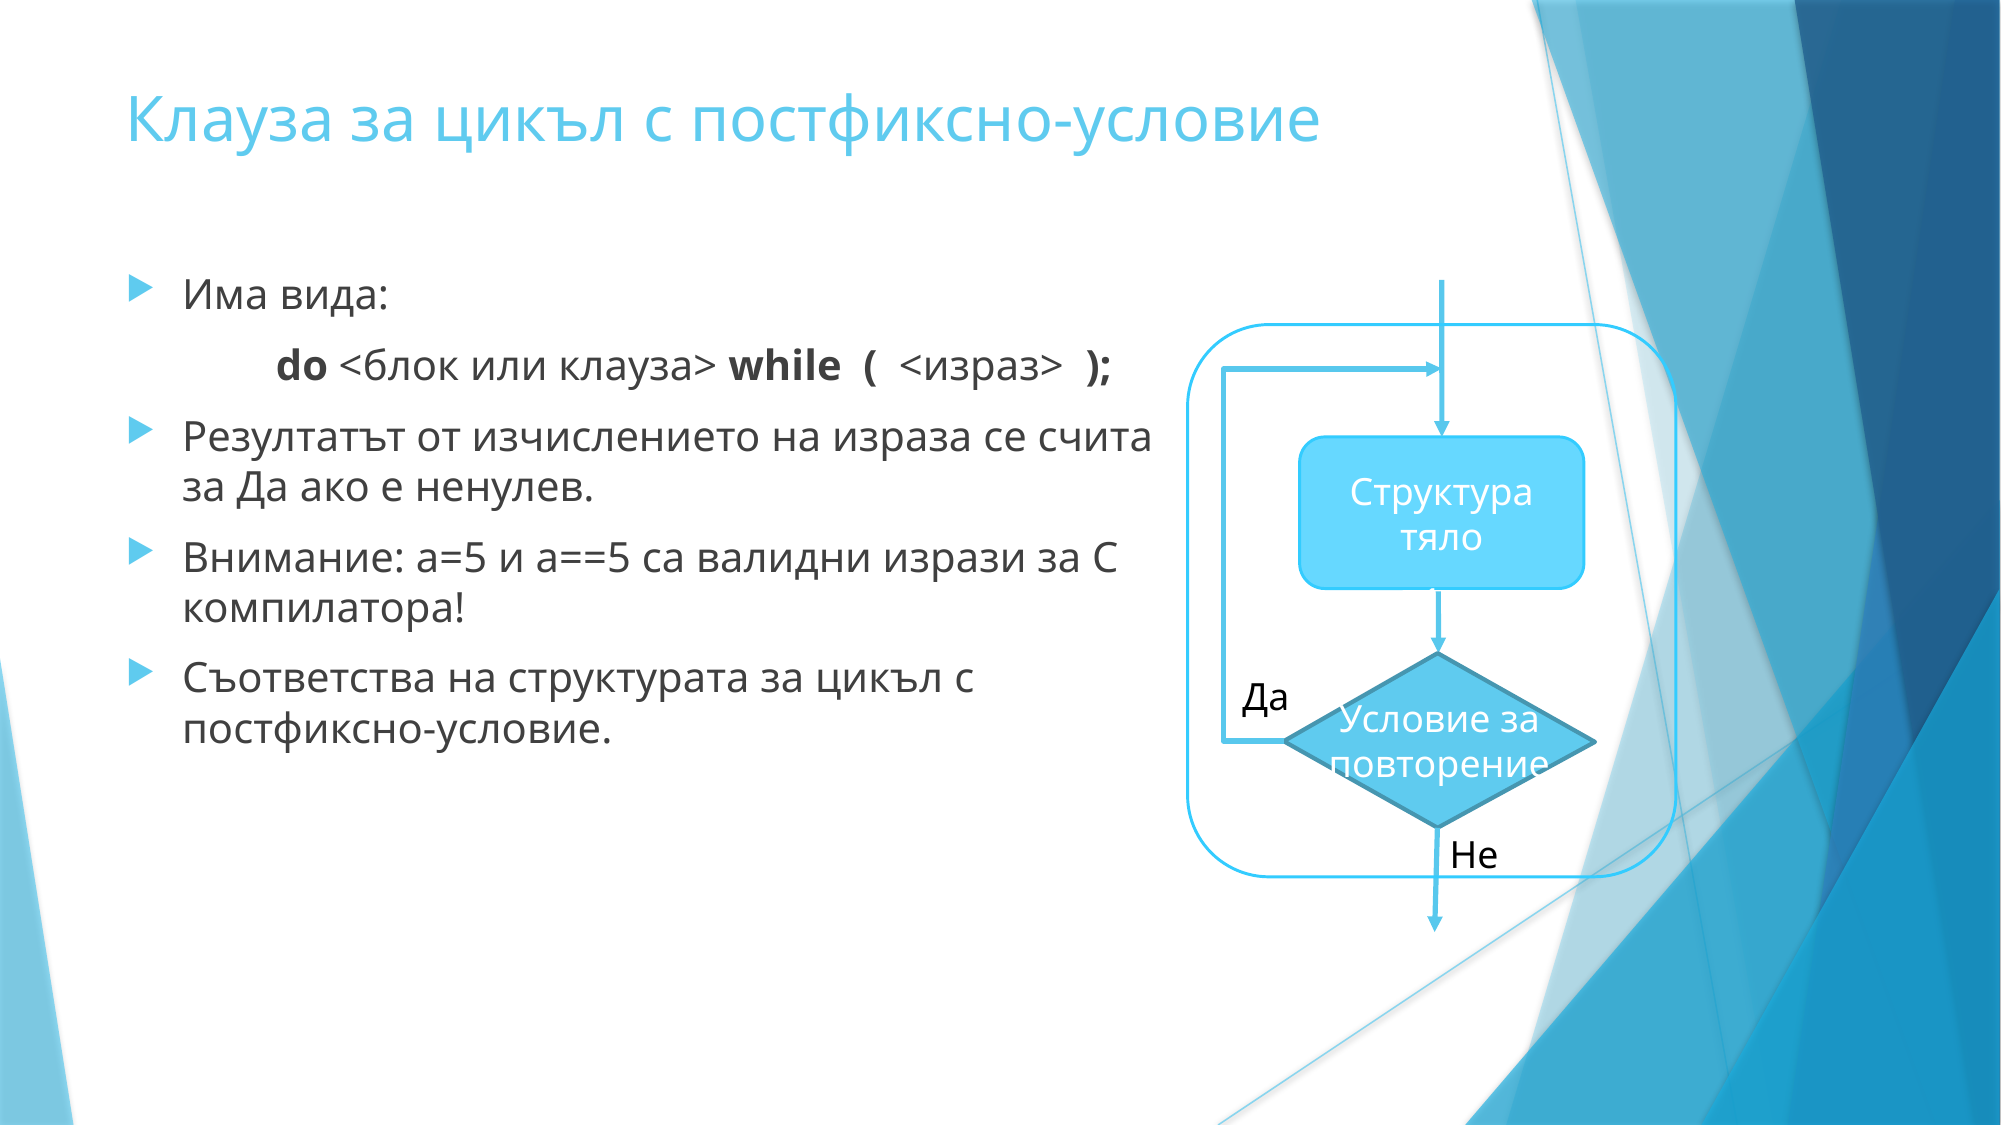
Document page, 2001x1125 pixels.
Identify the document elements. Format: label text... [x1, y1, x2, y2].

text_box Клауза за цикъл с постфиксно-условие [111, 71, 1522, 216]
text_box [1187, 279, 1677, 933]
text_box Има вида: do <блок или клауза> while ( <израз> ); Резултатът от изчислението на израза се счита за Да ако е ненулев. Внимание: a=5 и a==5 са валидни изрази за C компилатора! Съответства на структурата за цикъл с постфиксно-условие. [111, 260, 1188, 1066]
